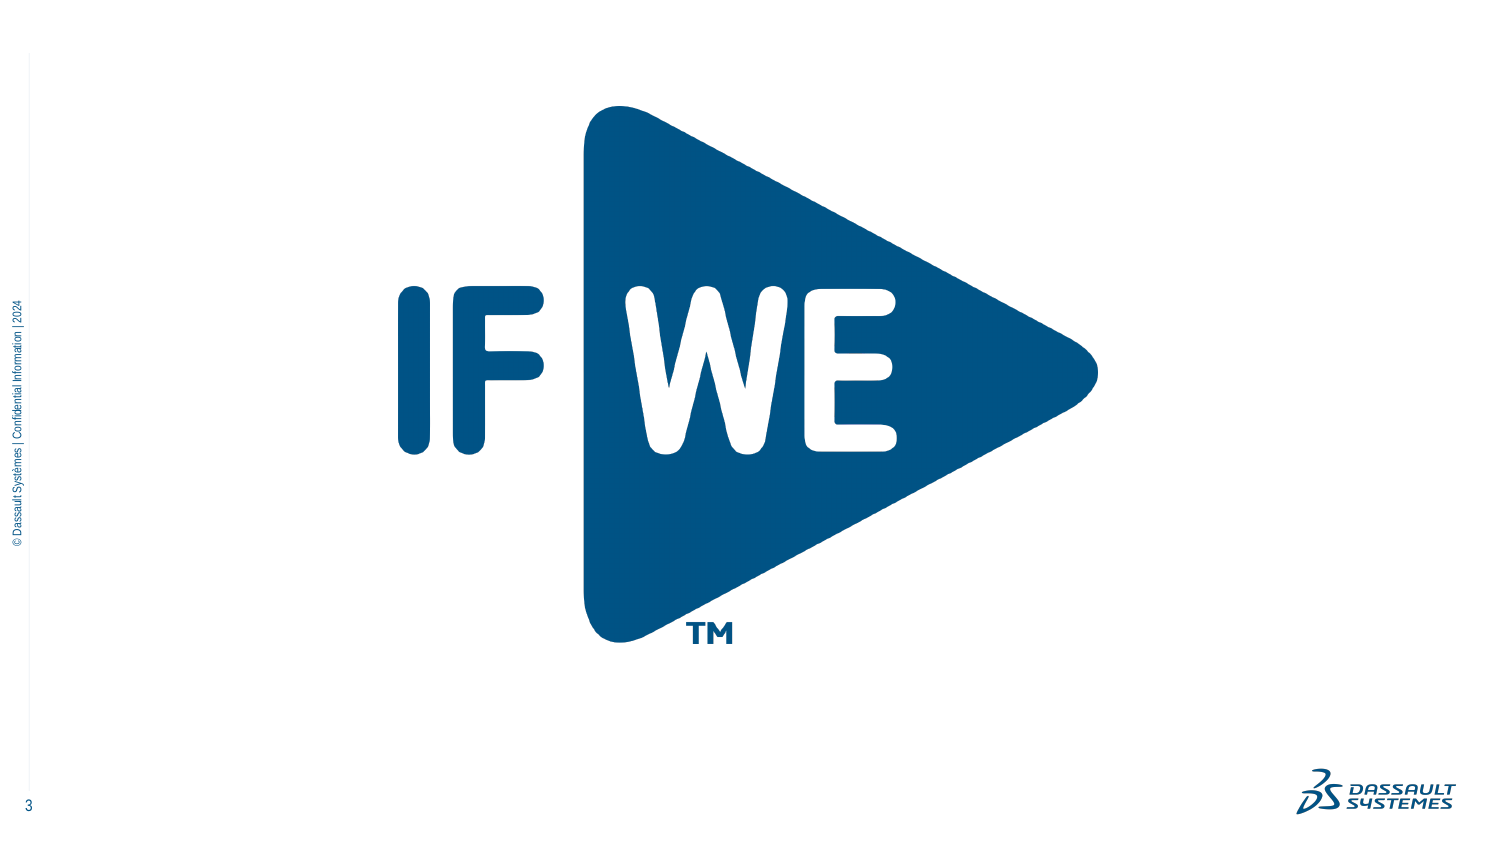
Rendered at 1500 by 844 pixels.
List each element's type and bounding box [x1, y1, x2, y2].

picture [398, 106, 1098, 644]
picture [1293, 765, 1459, 818]
